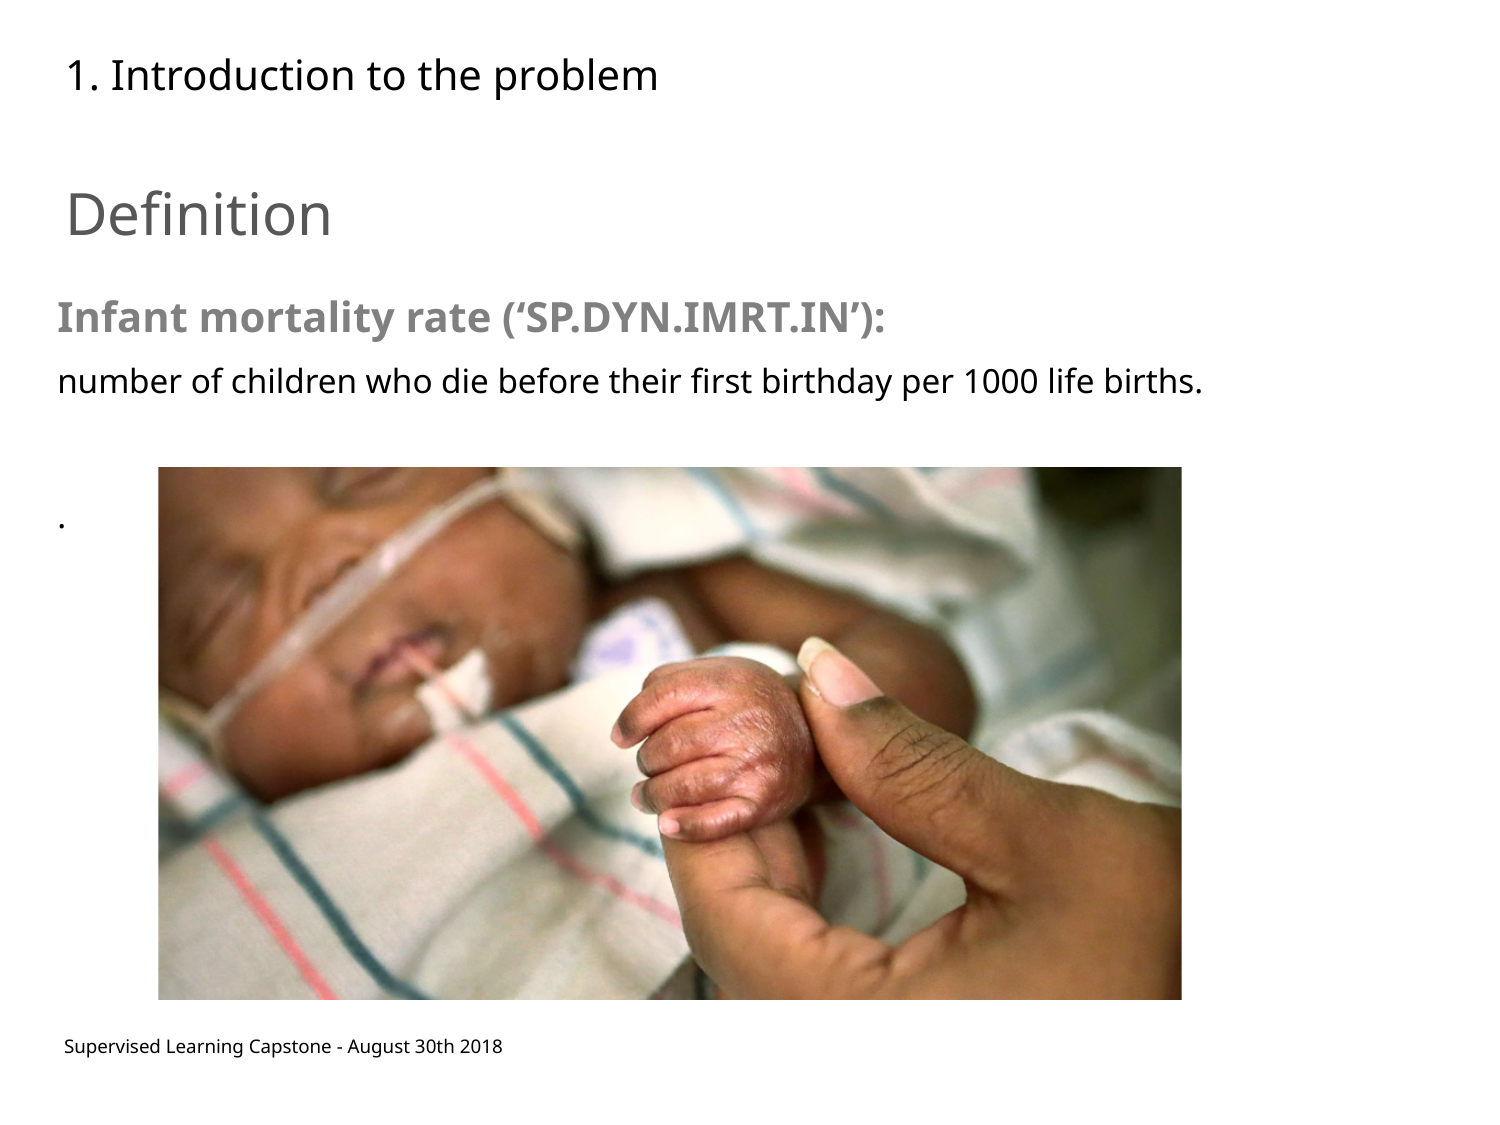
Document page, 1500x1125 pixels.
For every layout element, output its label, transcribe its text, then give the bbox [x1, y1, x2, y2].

picture [158, 466, 1182, 1001]
text_box Supervised Learning Capstone - August 30th 2018 [64, 1035, 1436, 1078]
text_box Infant mortality rate (‘SP.DYN.IMRT.IN’): number of children who die before their first birthday per 1000 life births. . [42, 258, 1436, 618]
title 1. Introduction to the problem [64, 48, 1435, 253]
